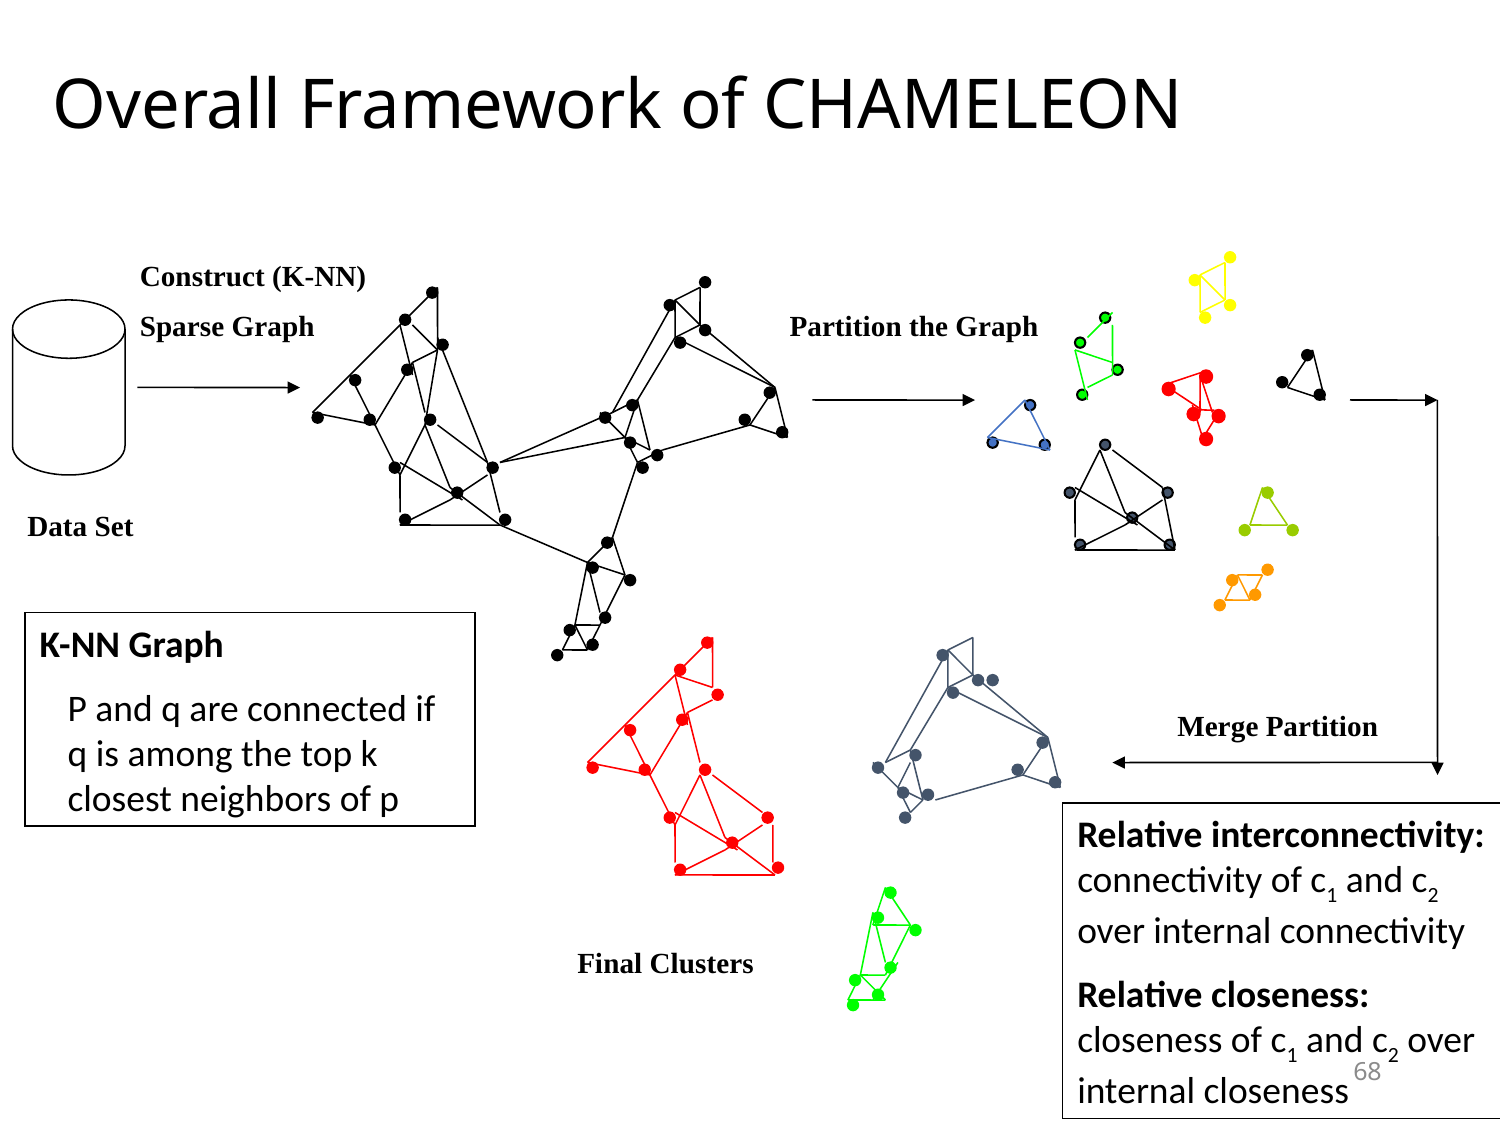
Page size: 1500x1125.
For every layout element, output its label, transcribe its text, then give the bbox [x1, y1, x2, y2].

text_box Data Set [12, 499, 300, 550]
title Overall Framework of CHAMELEON [37, 50, 1463, 163]
text_box [812, 393, 976, 407]
slide_number 68 [1059, 1042, 1397, 1103]
text_box Final Clusters [562, 937, 587, 988]
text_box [987, 252, 1325, 611]
text_box Relative interconnectivity: connectivity of c1 and c2 over internal connectivity Relative closeness: closeness of c1 and c2 over internal closeness [1062, 802, 1500, 1119]
text_box [1431, 399, 1444, 775]
text_box Merge Partition [1438, 699, 1450, 750]
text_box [587, 637, 1061, 1011]
text_box Construct (K-NN) Sparse Graph [124, 249, 413, 350]
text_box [312, 277, 788, 661]
text_box [1112, 756, 1438, 769]
text_box Partition the Graph [788, 299, 987, 350]
text_box Merge Partition [1162, 699, 1437, 750]
text_box K-NN Graph P and q are connected if q is among the top k closest neighbors of p [24, 612, 475, 826]
text_box [1349, 393, 1437, 407]
text_box [12, 299, 126, 475]
text_box [137, 381, 301, 394]
